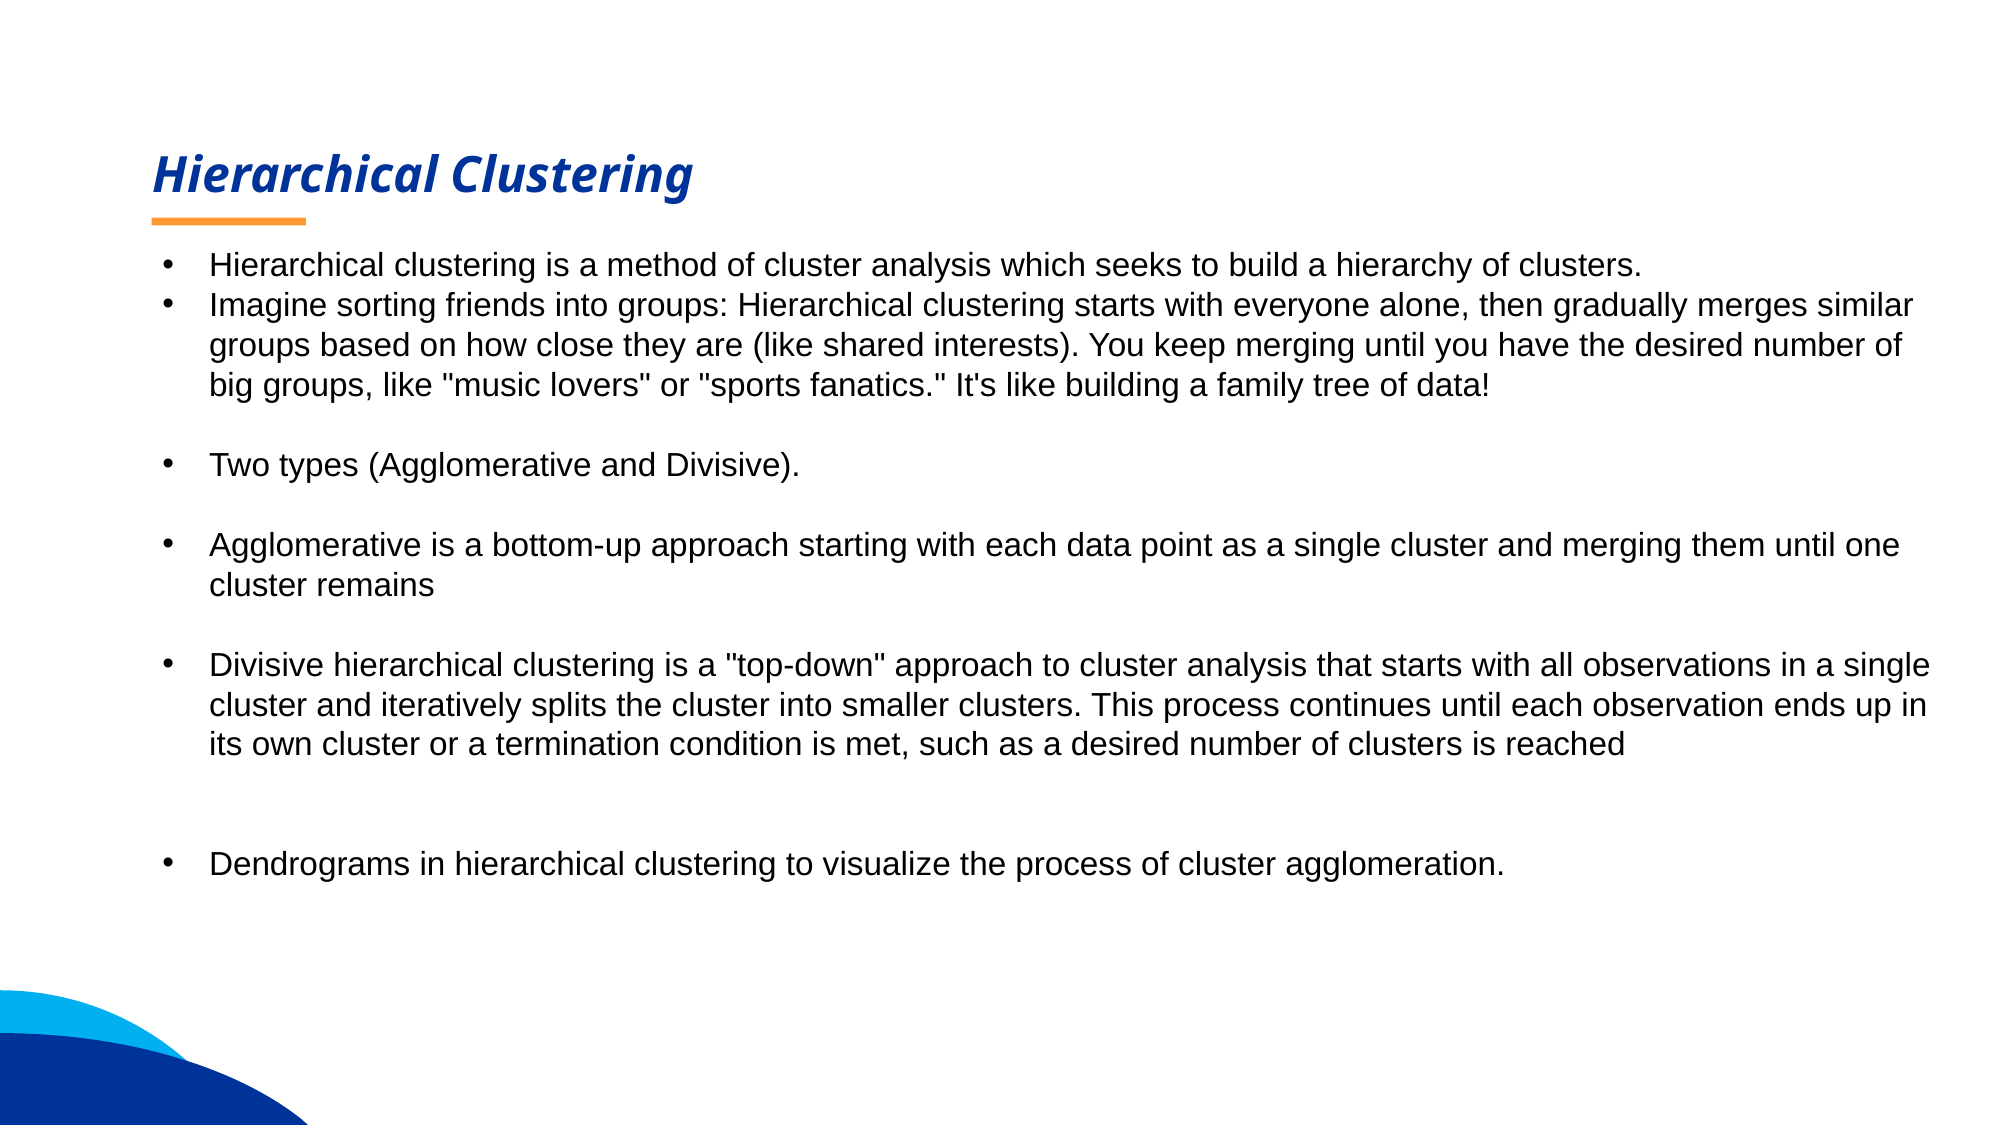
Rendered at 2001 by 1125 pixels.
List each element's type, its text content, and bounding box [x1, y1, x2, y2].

text_box Hierarchical clustering is a method of cluster analysis which seeks to build a hierarchy of clusters. Imagine sorting friends into groups: Hierarchical clustering starts with everyone alone, then gradually merges similar groups based on how close they are (like shared interests). You keep merging until you have the desired number of big groups, like "music lovers" or "sports fanatics." It's like building a family tree of data! Two types (Agglomerative and Divisive). Agglomerative is a bottom-up approach starting with each data point as a single cluster and merging them until one cluster remains Divisive hierarchical clustering is a "top-down" approach to cluster analysis that starts with all observations in a single cluster and iteratively splits the cluster into smaller clusters. This process continues until each observation ends up in its own cluster or a termination condition is met, such as a desired number of clusters is reached Dendrograms in hierarchical clustering to visualize the process of cluster agglomeration. [147, 236, 1949, 890]
text_box Hierarchical Clustering [137, 135, 1706, 211]
